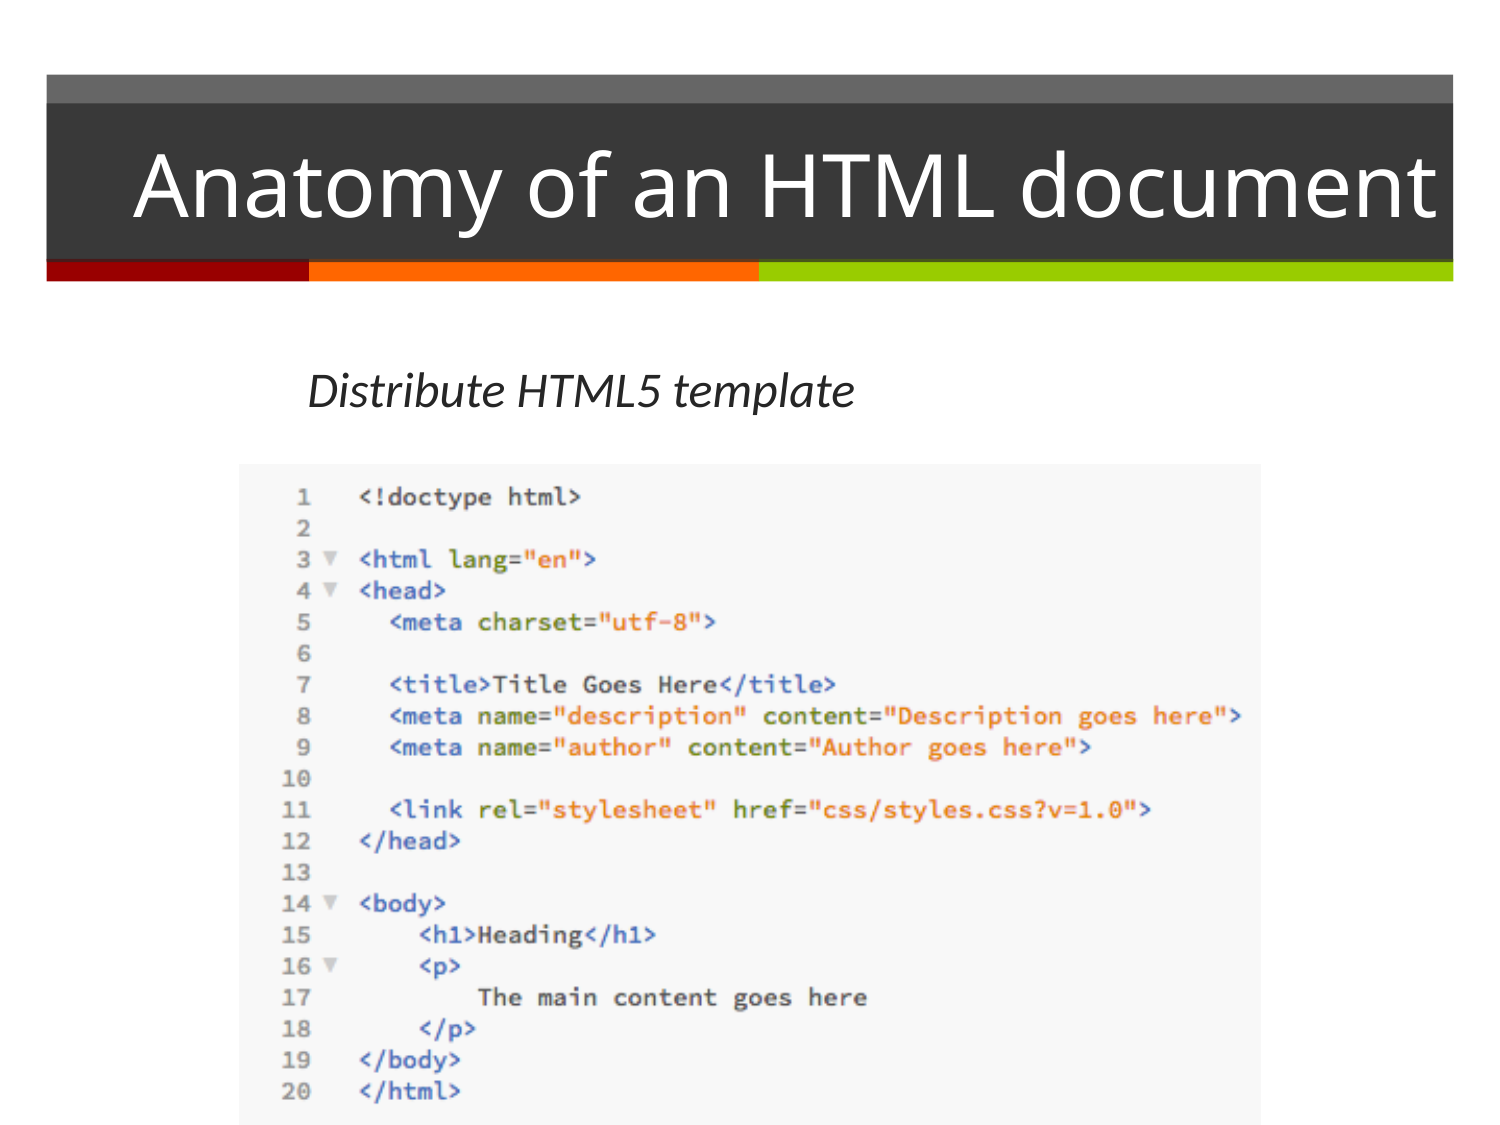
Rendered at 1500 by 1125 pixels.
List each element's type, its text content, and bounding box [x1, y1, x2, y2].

list Distribute HTML5 template [292, 350, 1454, 1005]
title Anatomy of an HTML document [46, 103, 1454, 263]
picture [238, 464, 1261, 1125]
